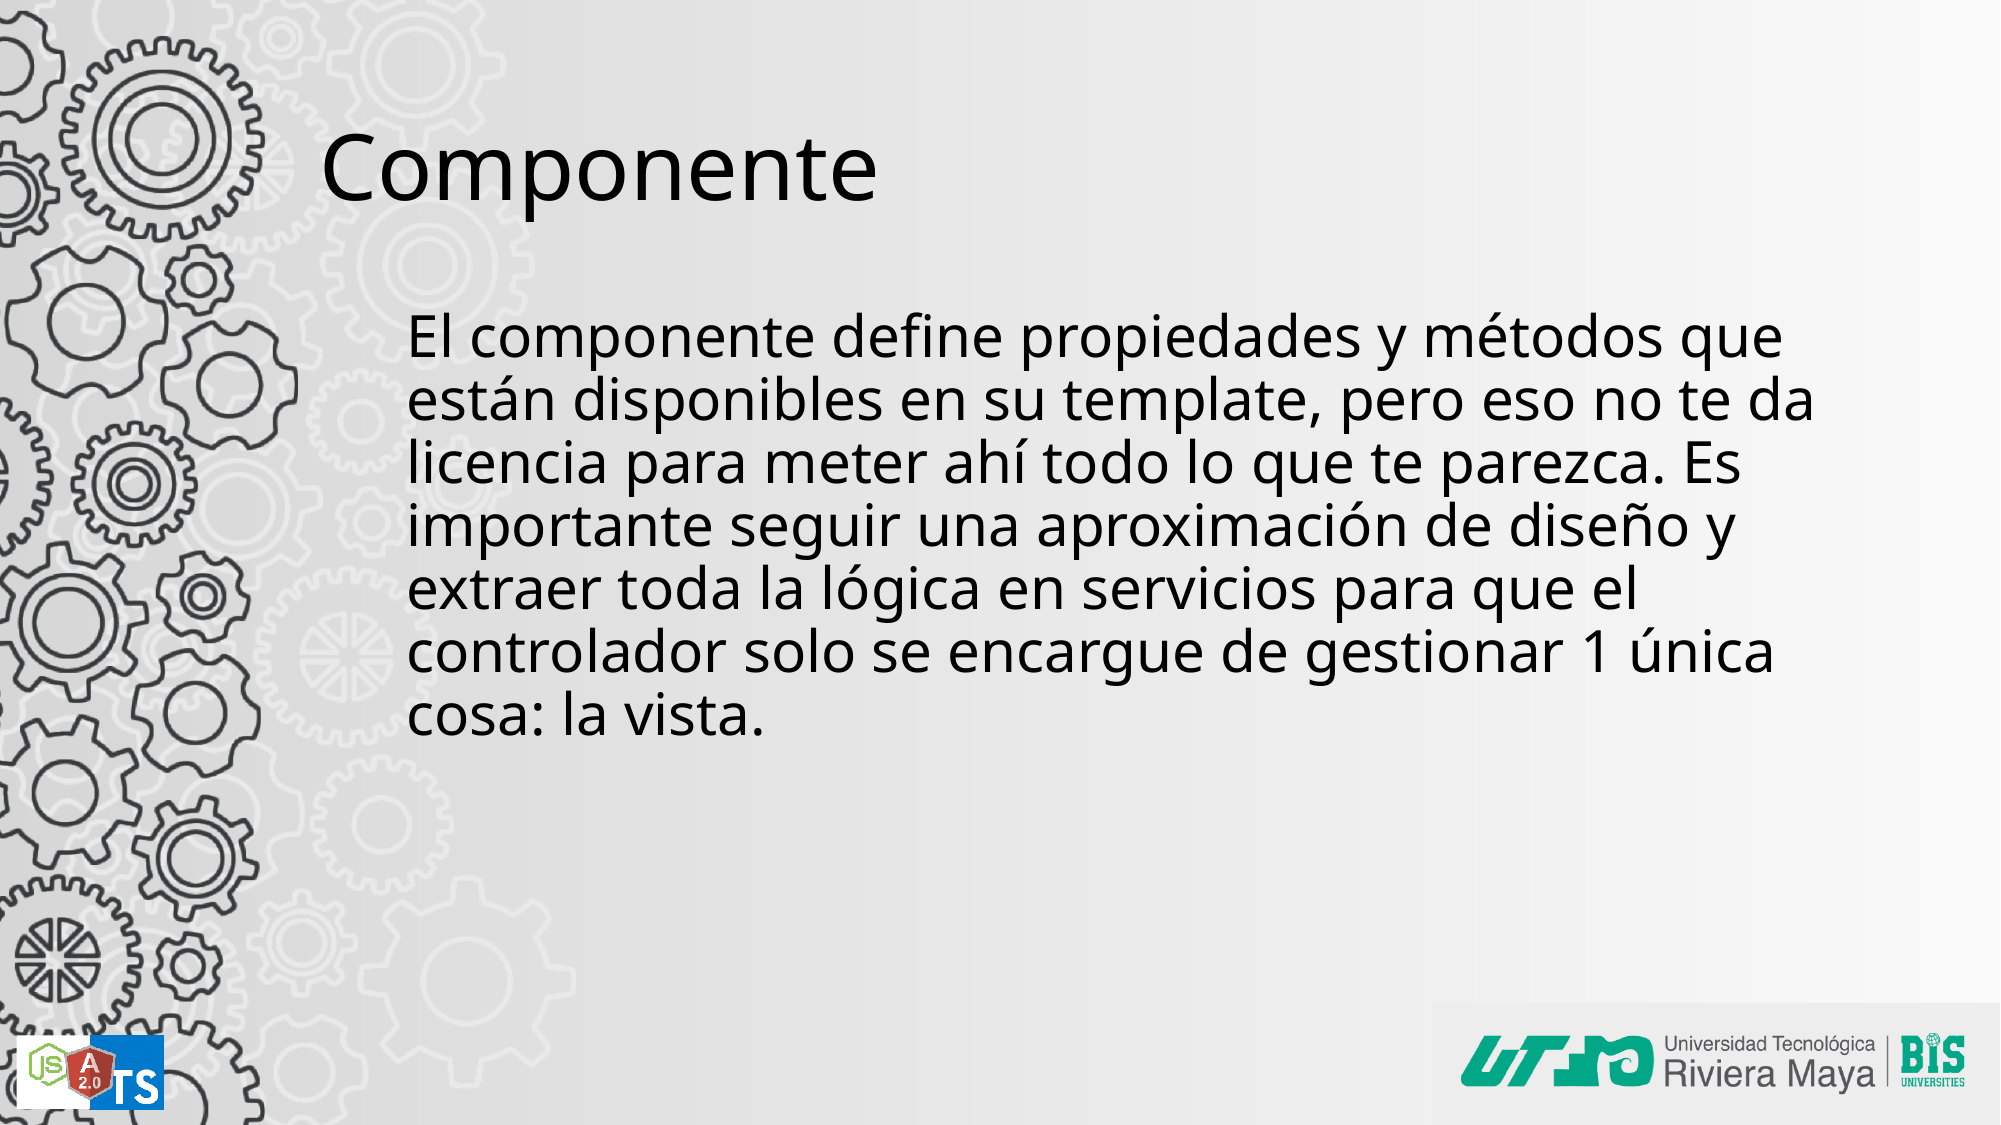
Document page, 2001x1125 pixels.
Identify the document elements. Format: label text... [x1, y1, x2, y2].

title Componente [304, 61, 1863, 279]
picture [0, 12, 298, 1125]
list El componente define propiedades y métodos que están disponibles en su template, pero eso no te da licencia para meter ahí todo lo que te parezca. Es importante seguir una aproximación de diseño y extraer toda la lógica en servicios para que el controlador solo se encargue de gestionar 1 única cosa: la vista. [391, 299, 1863, 959]
picture [1460, 1030, 1966, 1096]
